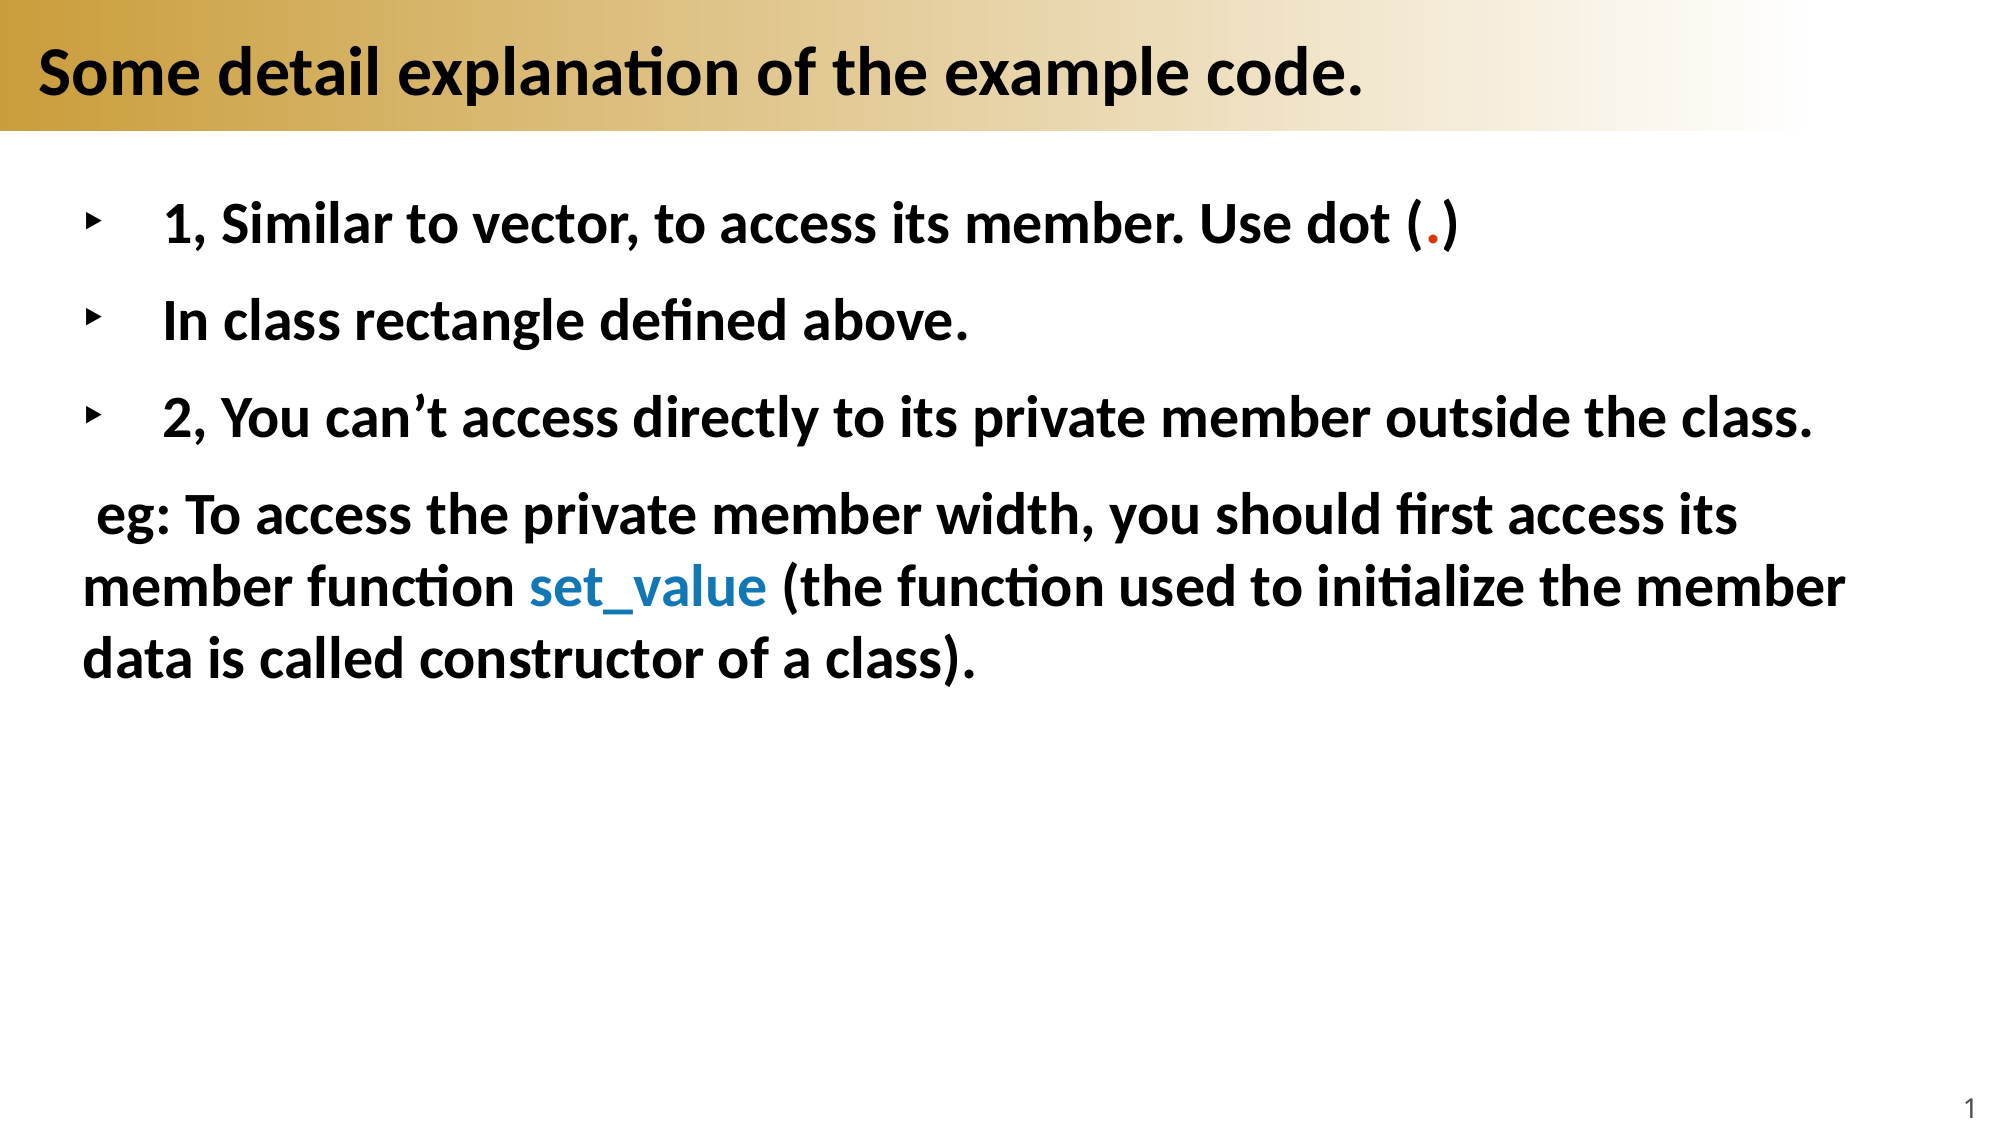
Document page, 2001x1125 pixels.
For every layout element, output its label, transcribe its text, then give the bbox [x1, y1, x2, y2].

title Some detail explanation of the example code. [39, 15, 1961, 119]
list 1, Similar to vector, to access its member. Use dot (.) In class rectangle defined above. 2, You can’t access directly to its private member outside the class. eg: To access the private member width, you should first access its member function set_value (the function used to initialize the member data is called constructor of a class). [39, 183, 1914, 1048]
slide_number 15 [1952, 1085, 2000, 1125]
